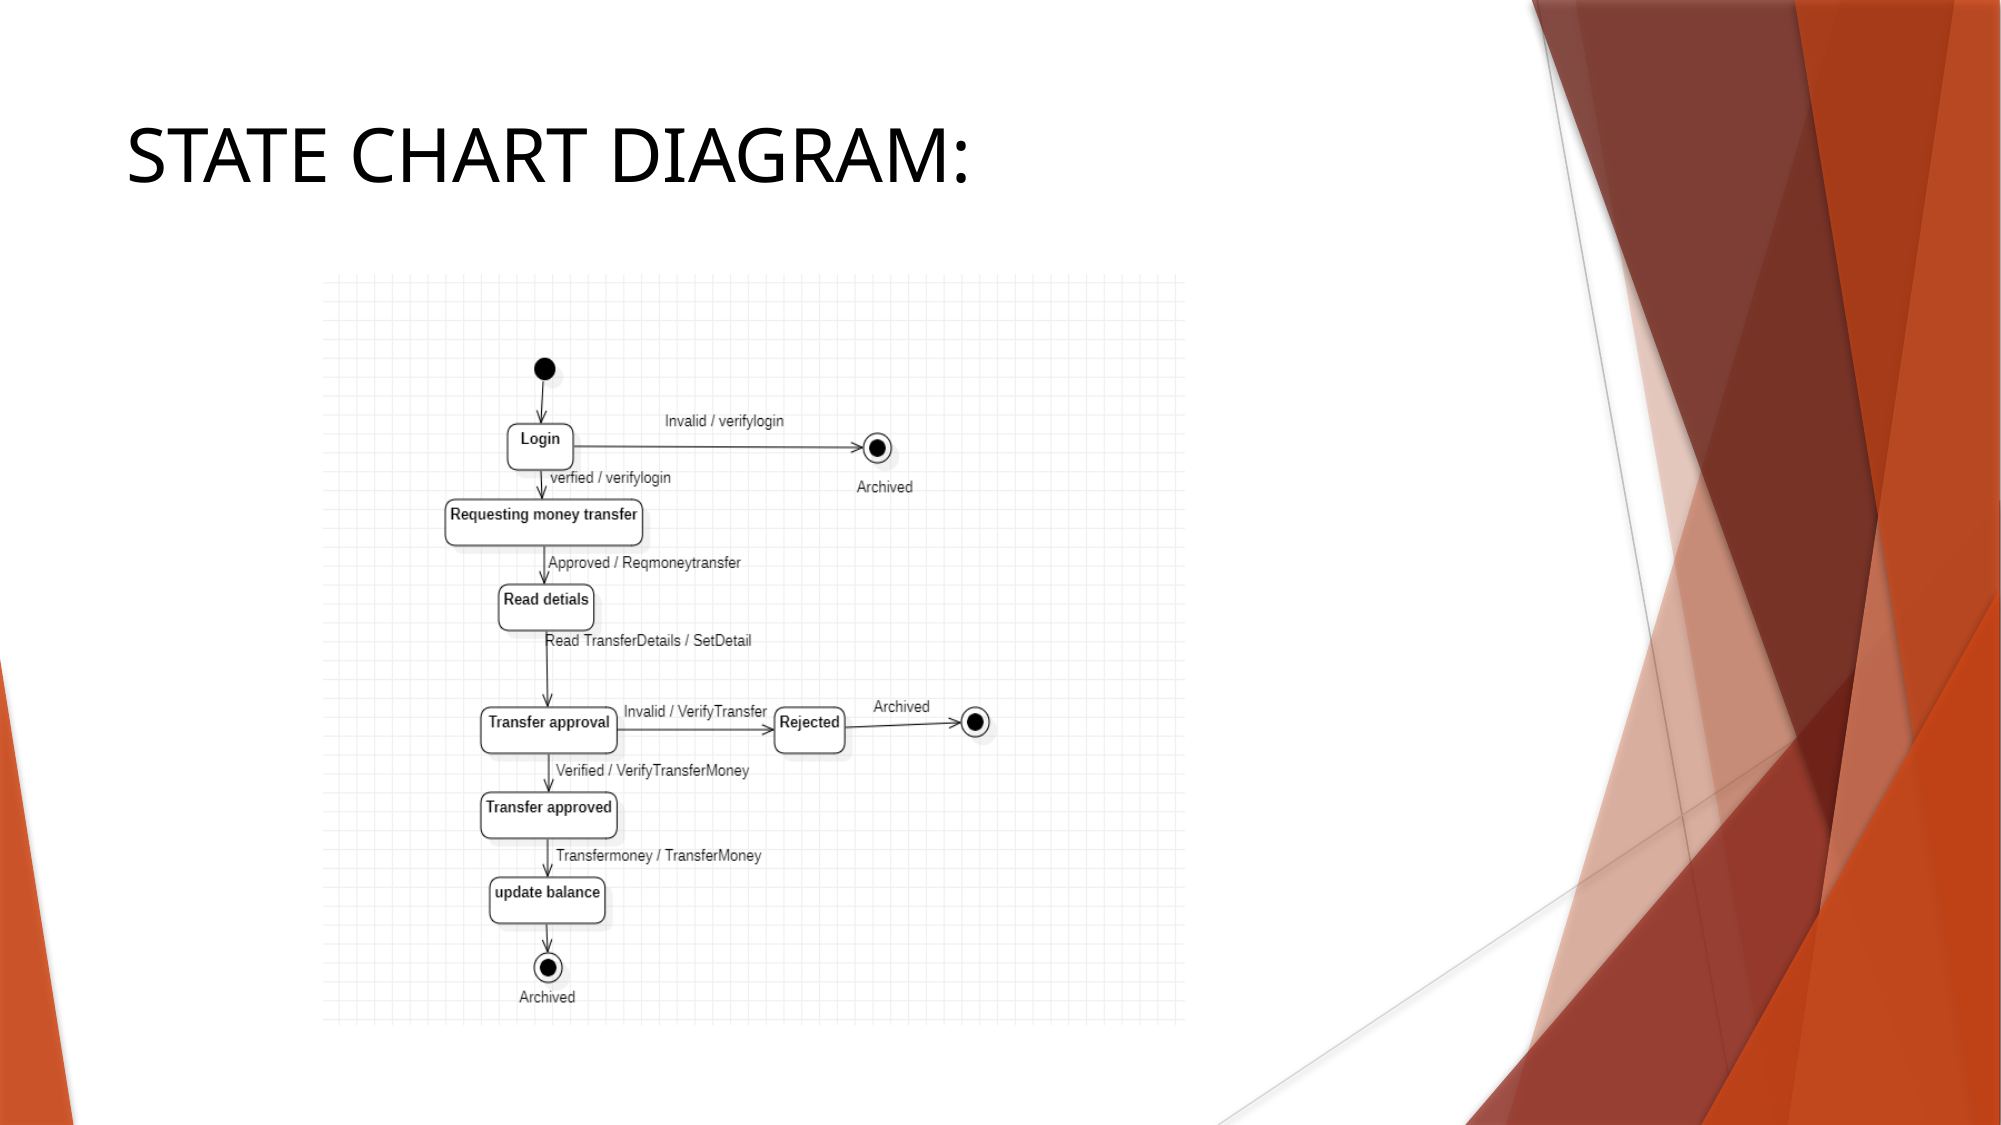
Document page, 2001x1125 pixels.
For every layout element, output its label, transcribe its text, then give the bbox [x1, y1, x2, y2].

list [322, 274, 1185, 1026]
title STATE CHART DIAGRAM: [111, 99, 1522, 317]
